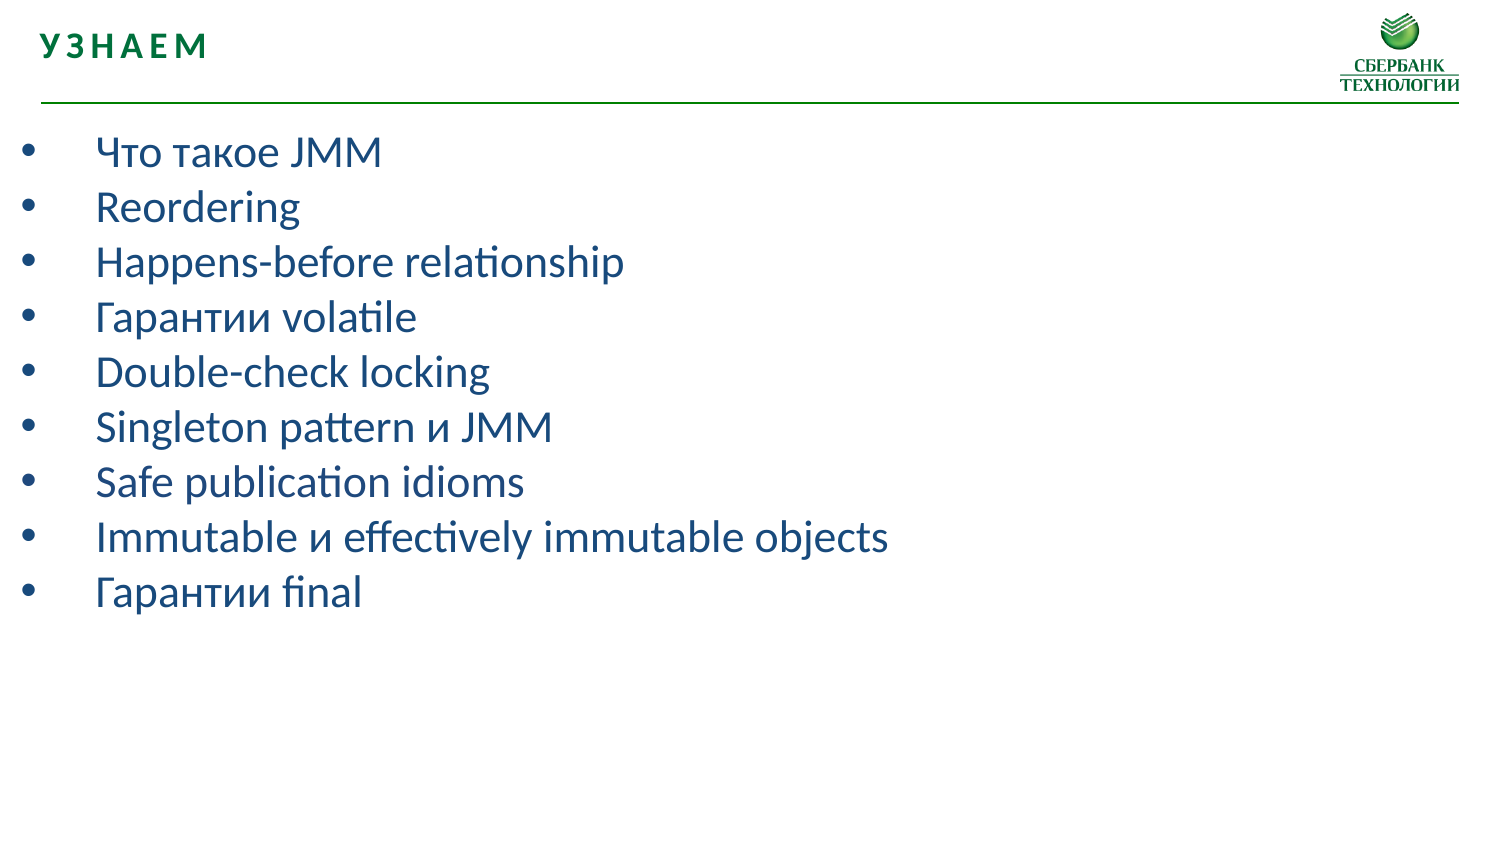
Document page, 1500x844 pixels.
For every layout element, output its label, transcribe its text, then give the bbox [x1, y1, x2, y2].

list Узнаем [39, 13, 1115, 67]
picture [1340, 13, 1459, 91]
text_box Что такое JMM Reordering Happens-before relationship Гарантии volatile Double-check locking Singleton pattern и JMM Safe publication idioms Immutable и effectively immutable objects Гарантии final [5, 114, 1483, 735]
